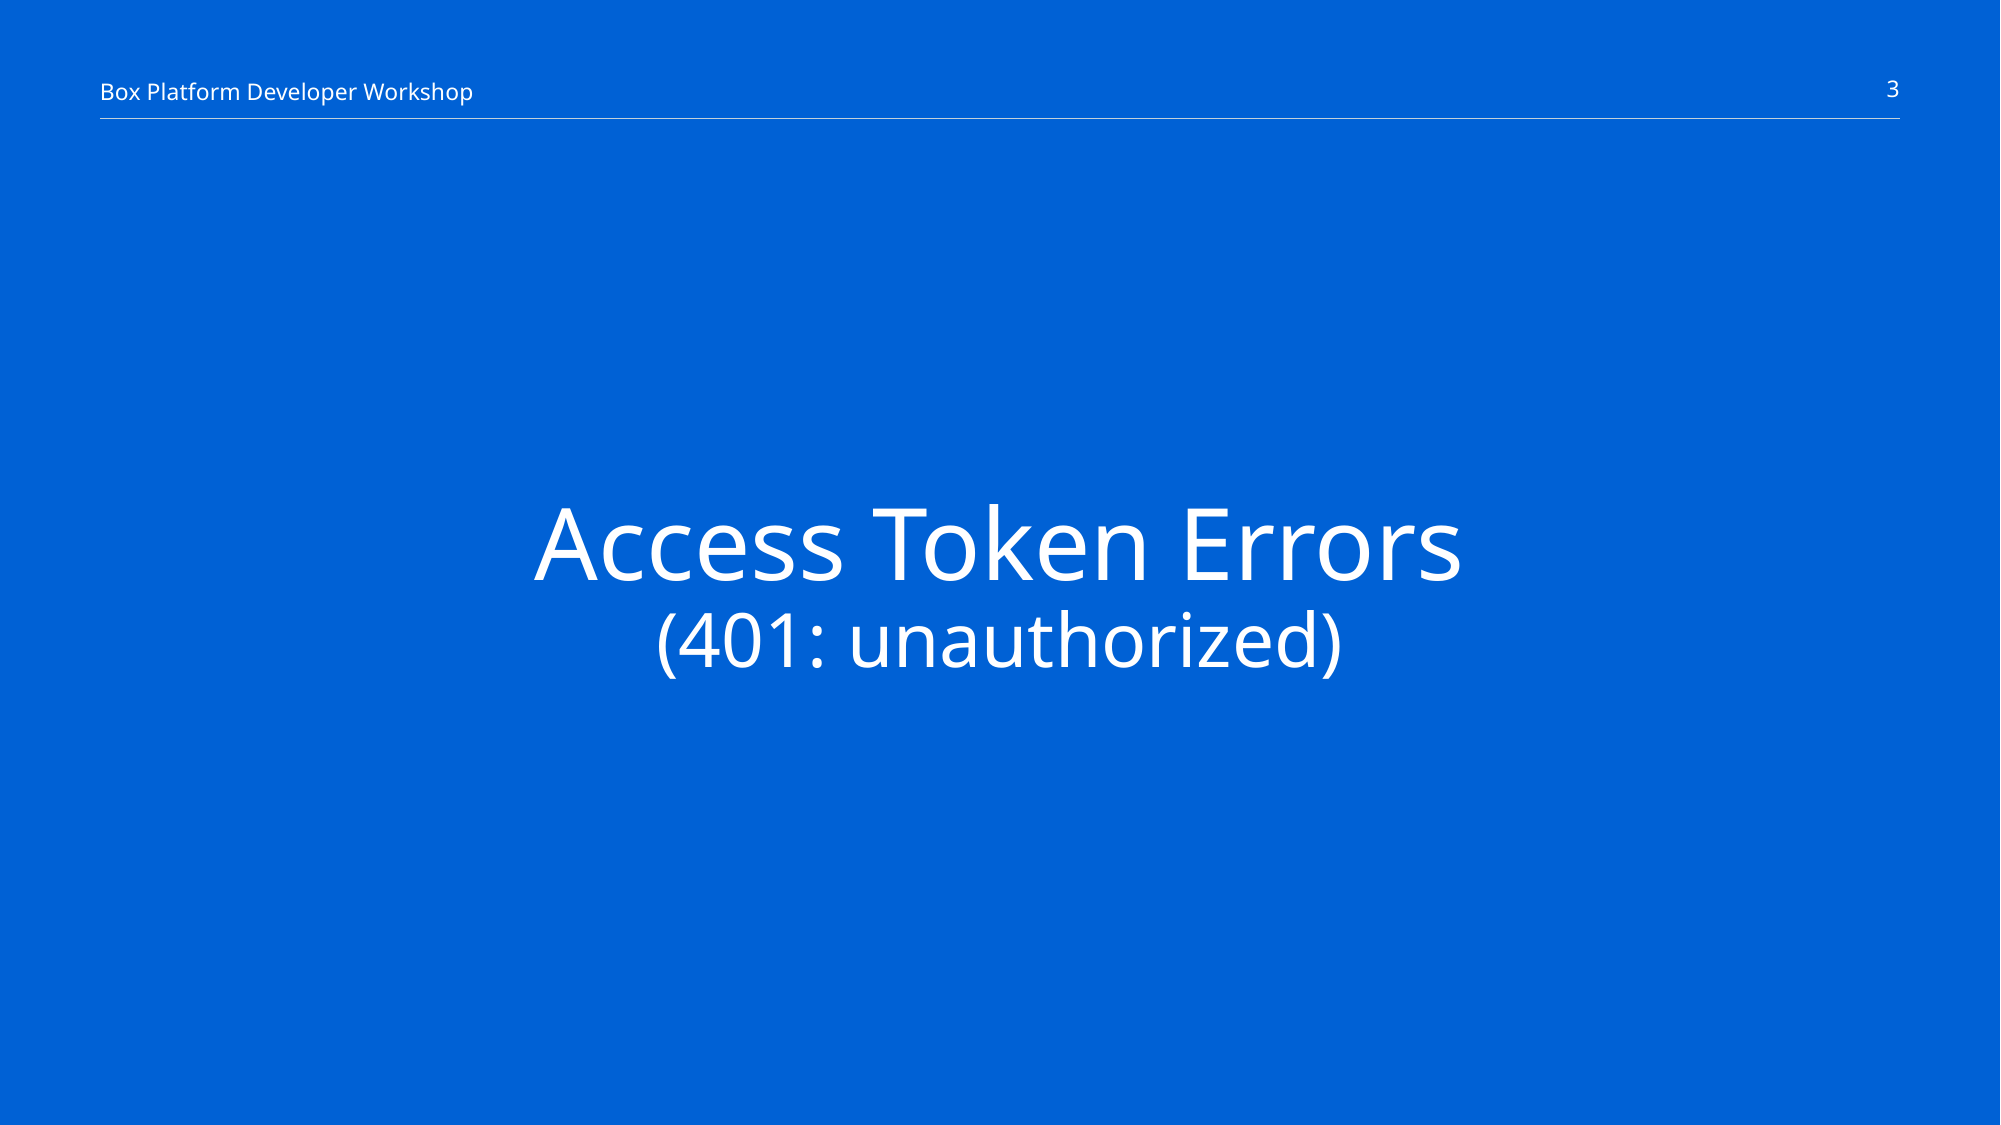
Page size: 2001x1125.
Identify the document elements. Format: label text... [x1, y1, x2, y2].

title Access Token Errors (401: unauthorized) [99, 468, 1900, 830]
